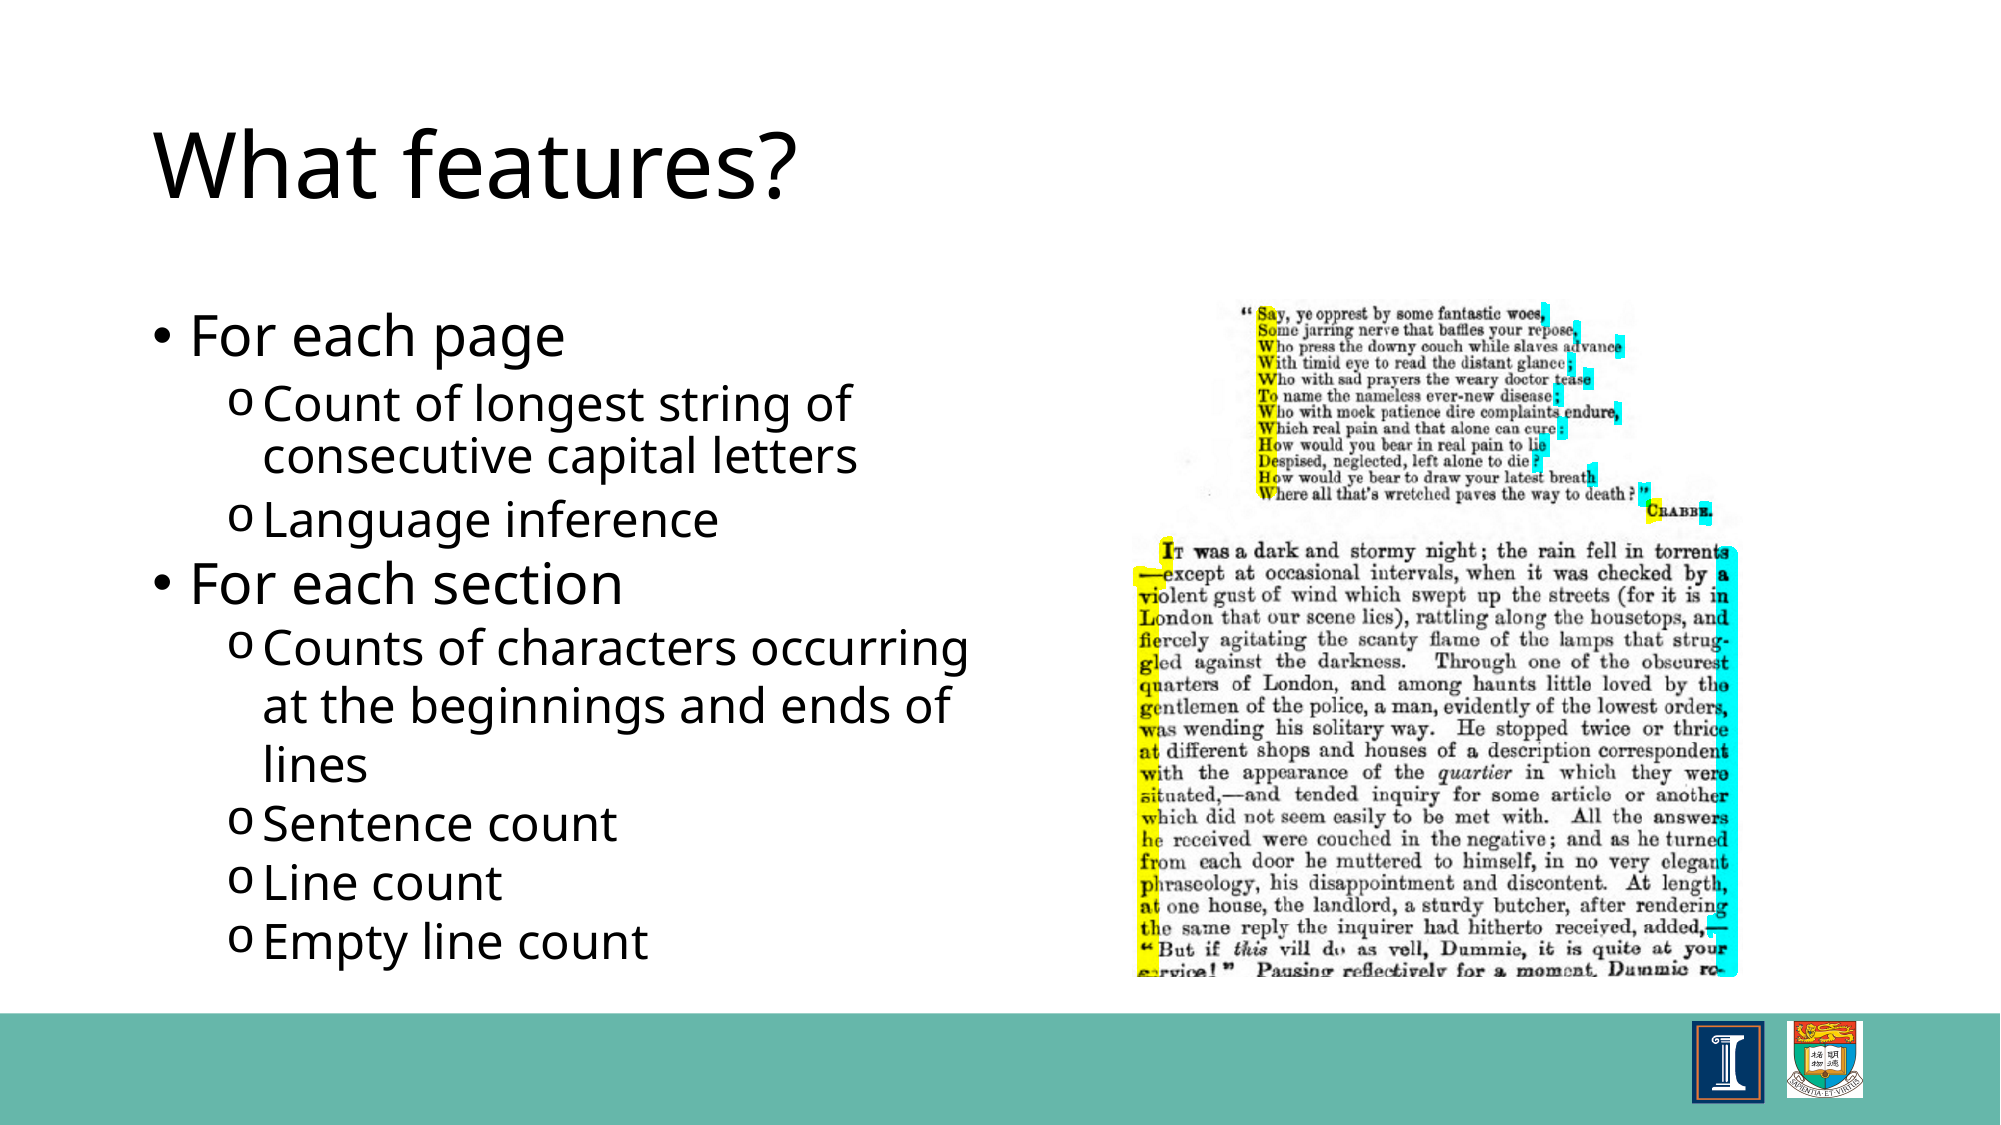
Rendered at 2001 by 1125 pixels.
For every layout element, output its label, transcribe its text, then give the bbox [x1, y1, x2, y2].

picture [1787, 1021, 1863, 1098]
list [1131, 299, 1743, 977]
picture [1692, 1021, 1765, 1104]
list For each page Count of longest string of consecutive capital letters Language inference For each section Counts of characters occurring at the beginnings and ends of lines Sentence count Line count Empty line count [137, 299, 988, 977]
title What features? [137, 59, 1863, 278]
